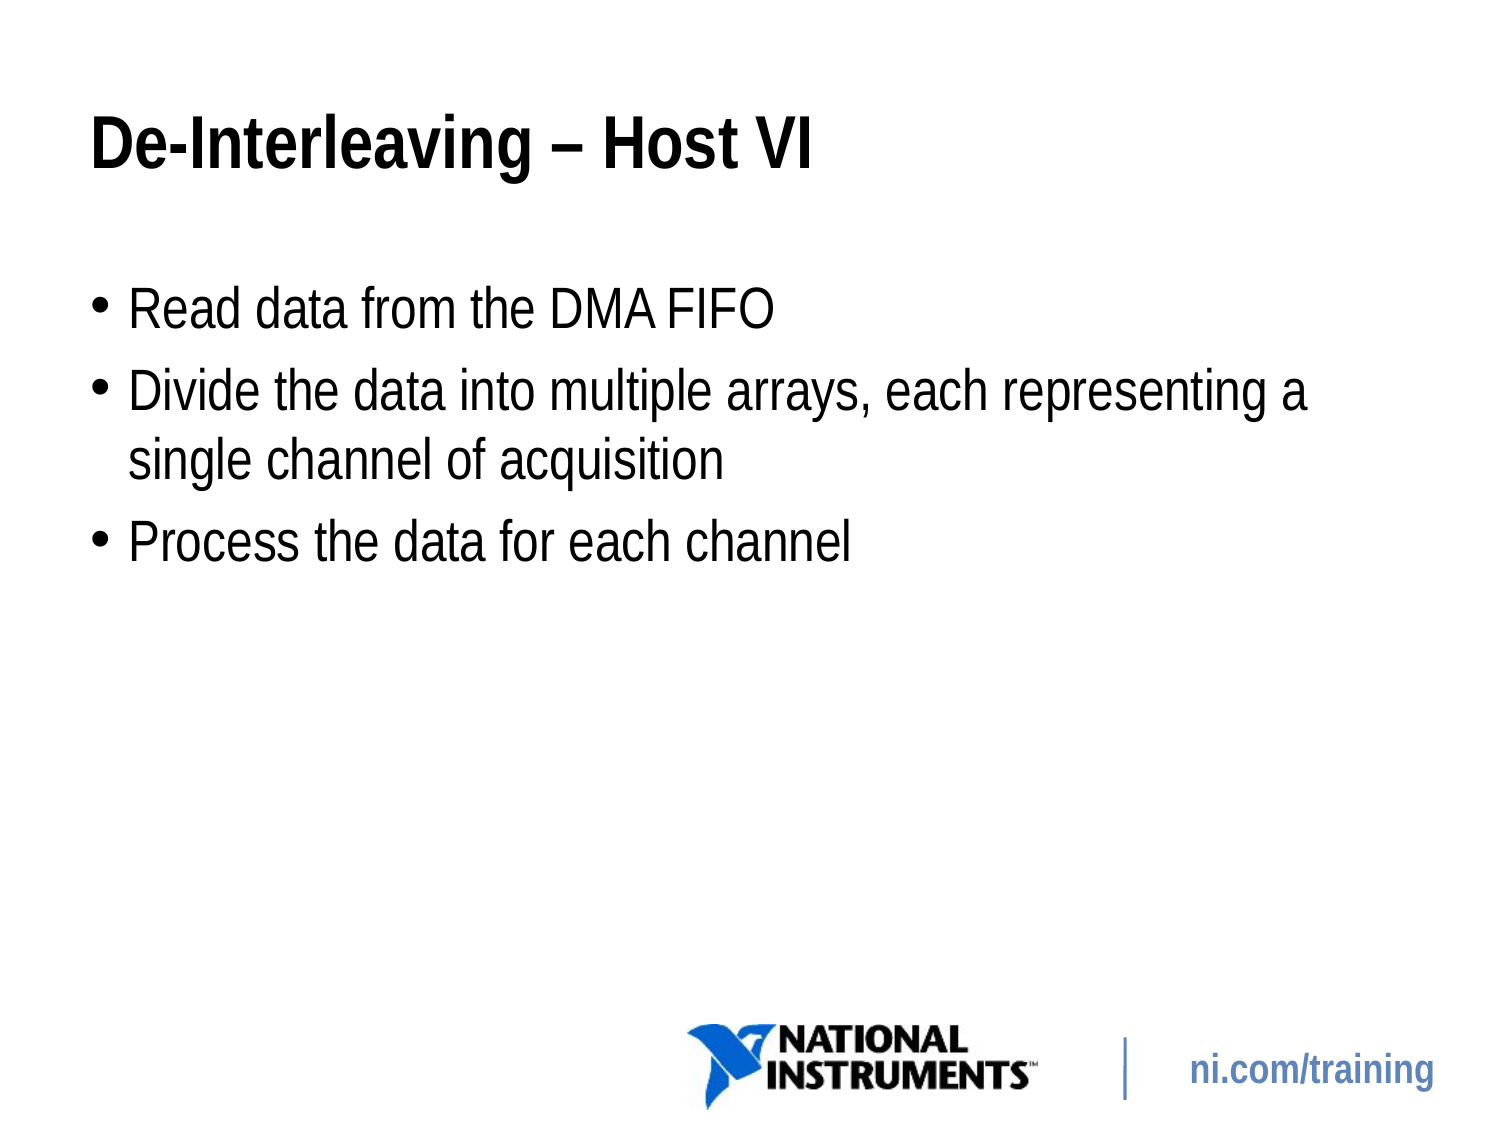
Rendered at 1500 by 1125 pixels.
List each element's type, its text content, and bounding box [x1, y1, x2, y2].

list Read data from the DMA FIFO Divide the data into multiple arrays, each representing a single channel of acquisition Process the data for each channel [75, 262, 1425, 975]
picture [687, 1024, 1038, 1110]
title De-Interleaving – Host VI [75, 45, 1425, 233]
